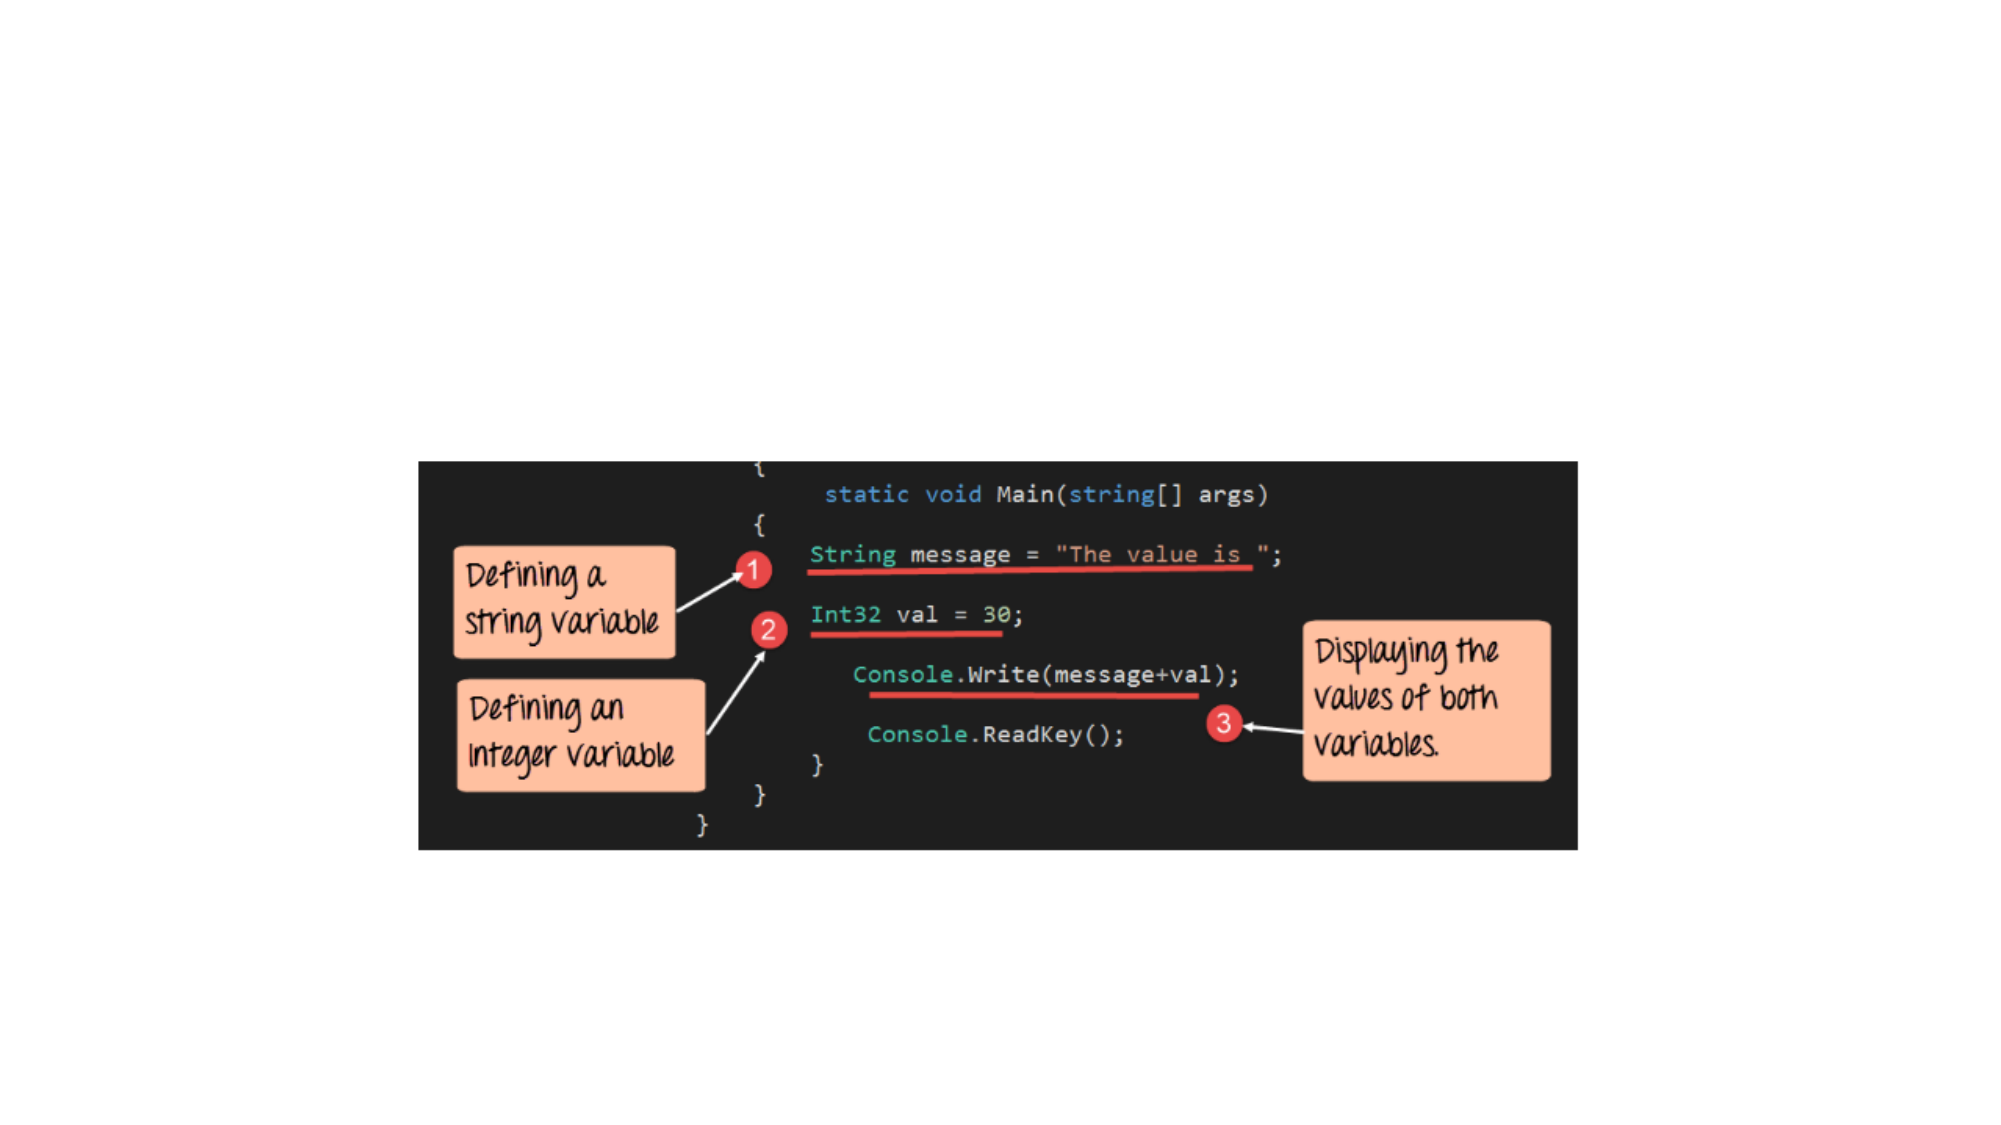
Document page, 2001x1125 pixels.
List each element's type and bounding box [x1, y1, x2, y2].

list [414, 461, 1586, 852]
